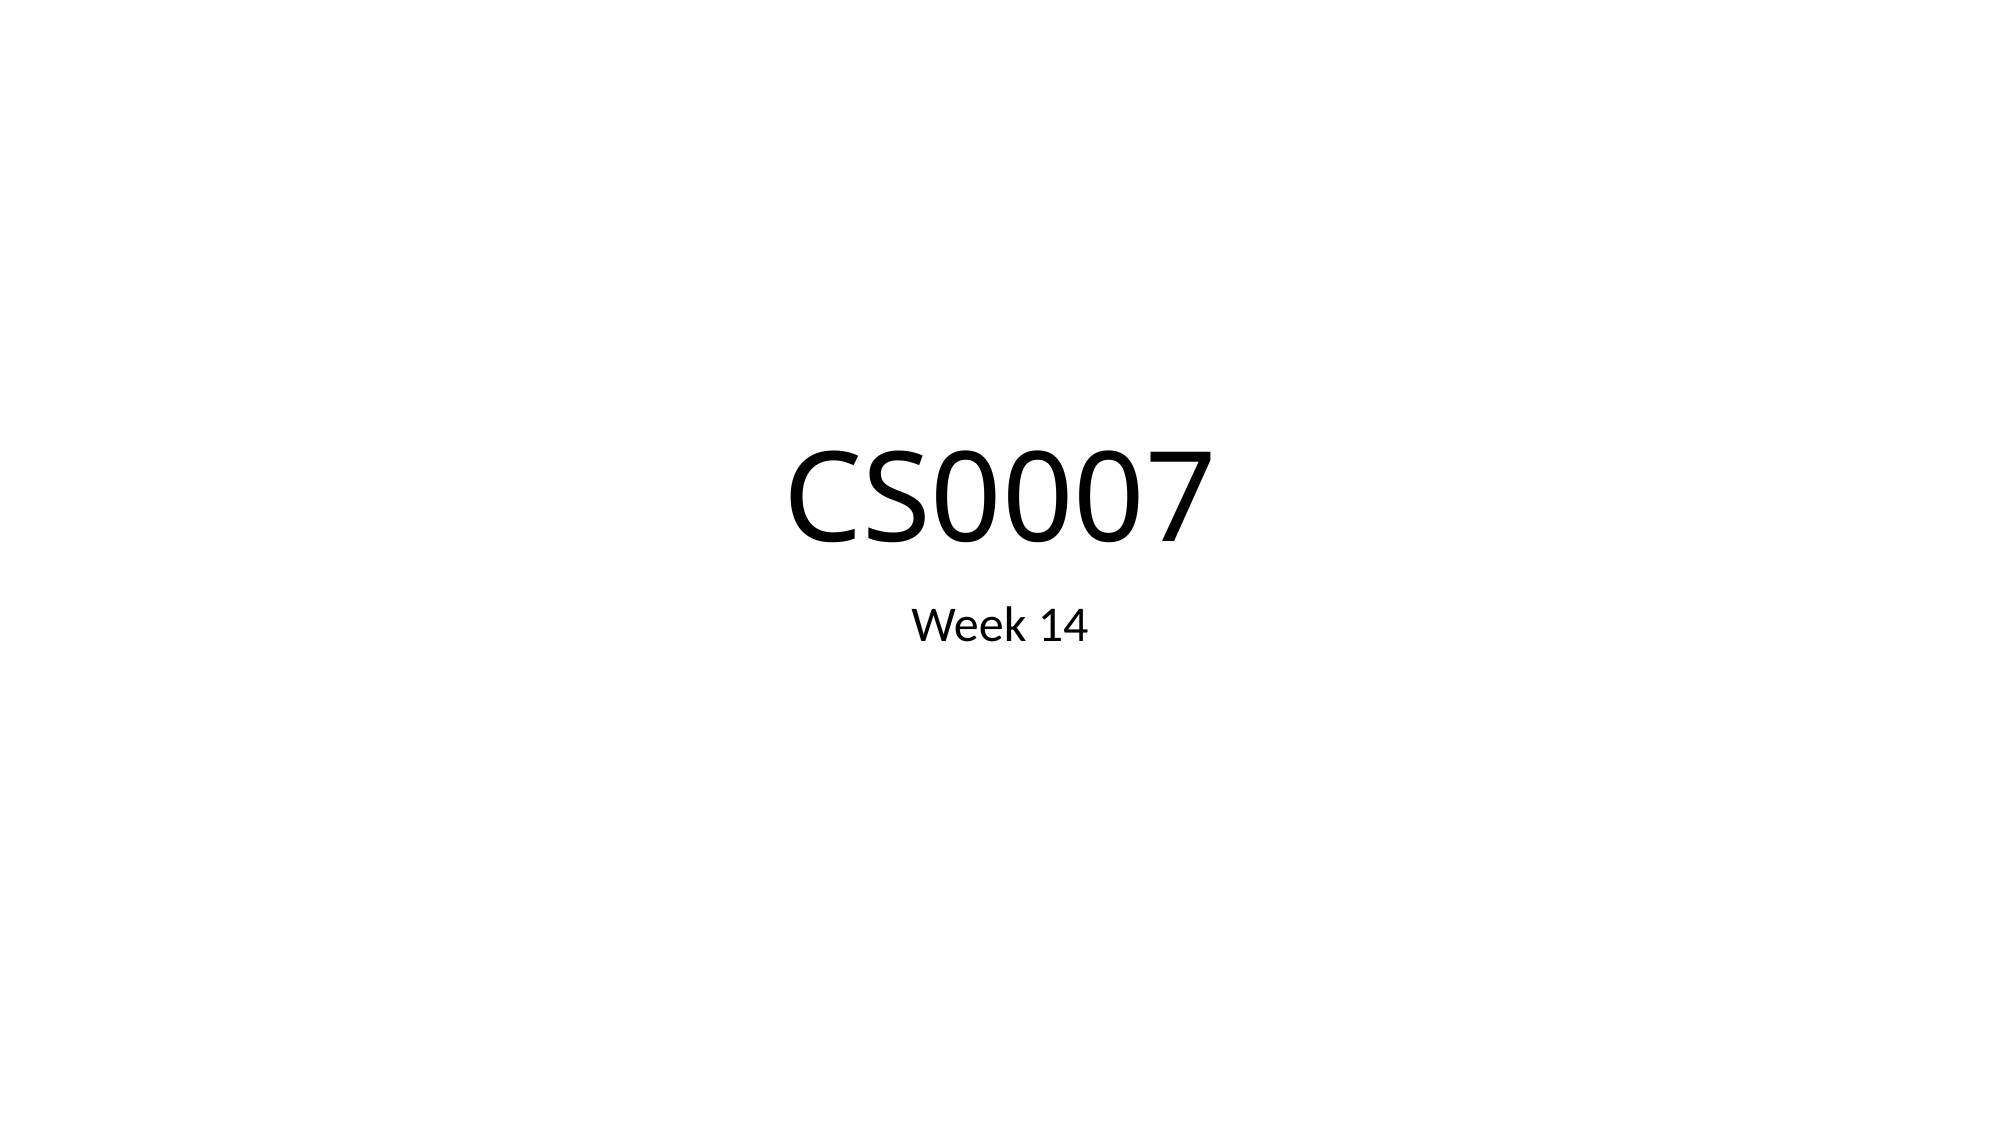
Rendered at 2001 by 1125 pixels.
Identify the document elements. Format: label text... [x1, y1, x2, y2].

title CS0007 [249, 184, 1750, 576]
subtitle Week 14 [249, 590, 1750, 863]
